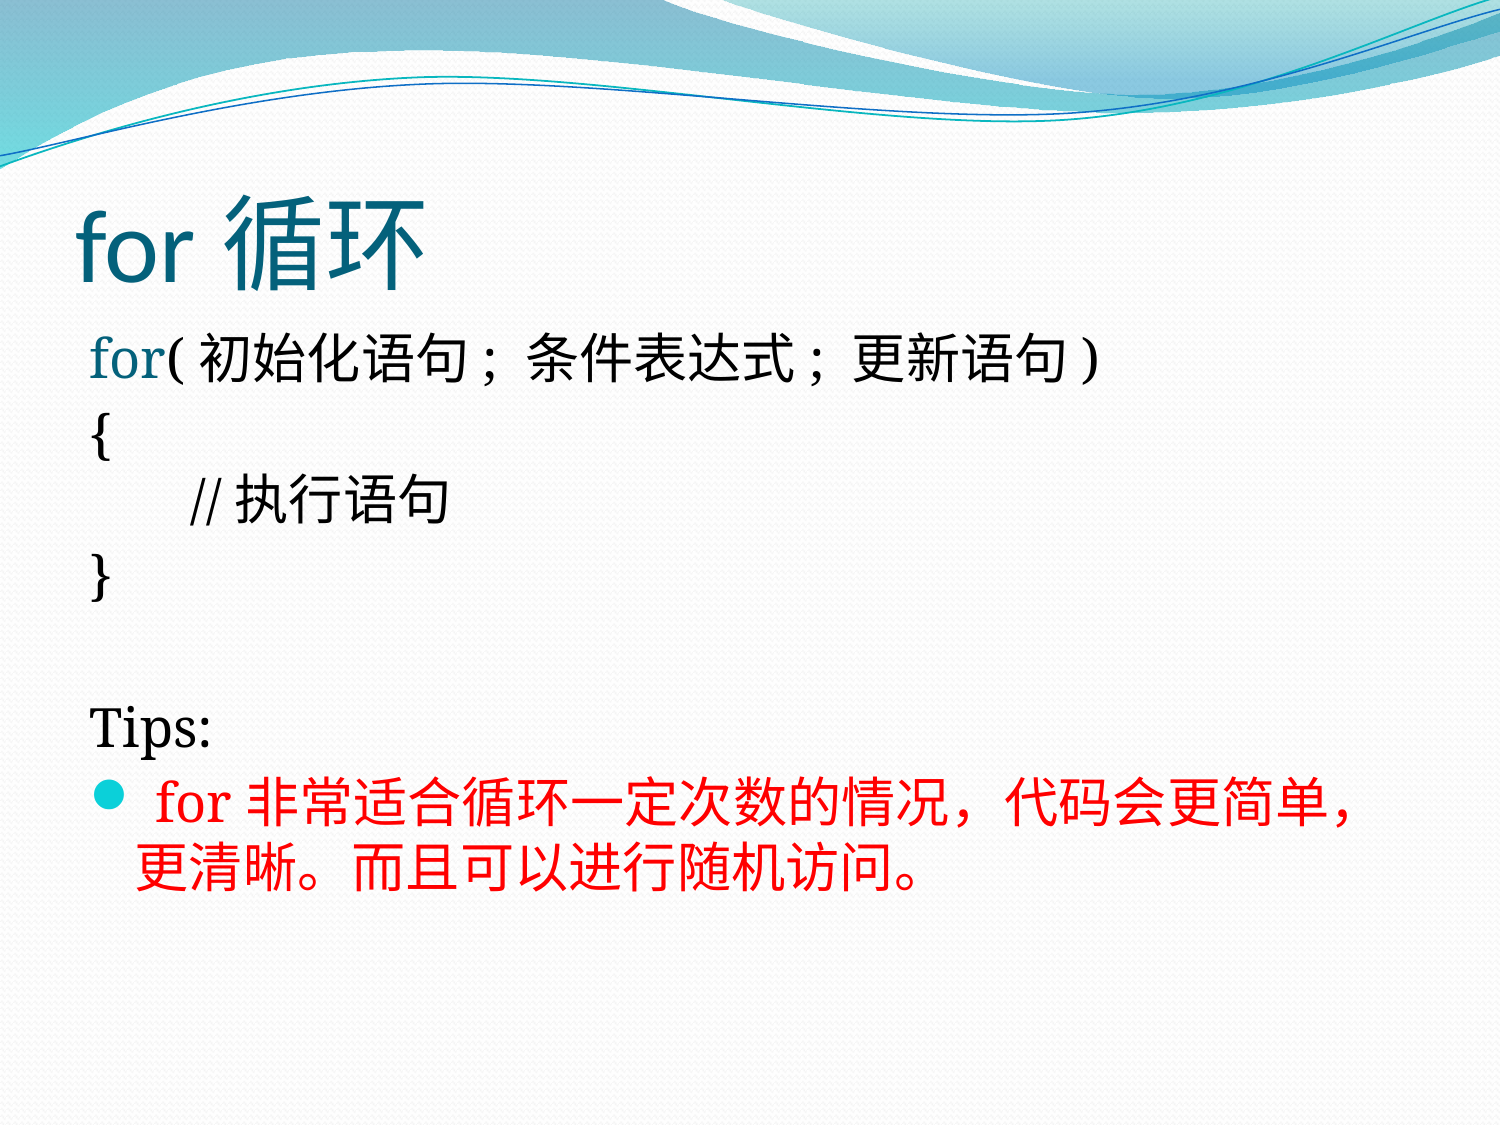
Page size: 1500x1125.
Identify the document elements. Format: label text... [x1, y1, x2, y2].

title for循环 [75, 115, 1425, 303]
list for(初始化语句; 条件表达式; 更新语句) { //执行语句 } Tips: for非常适合循环一定次数的情况，代码会更简单，更清晰。而且可以进行随机访问。 [75, 317, 1425, 1038]
